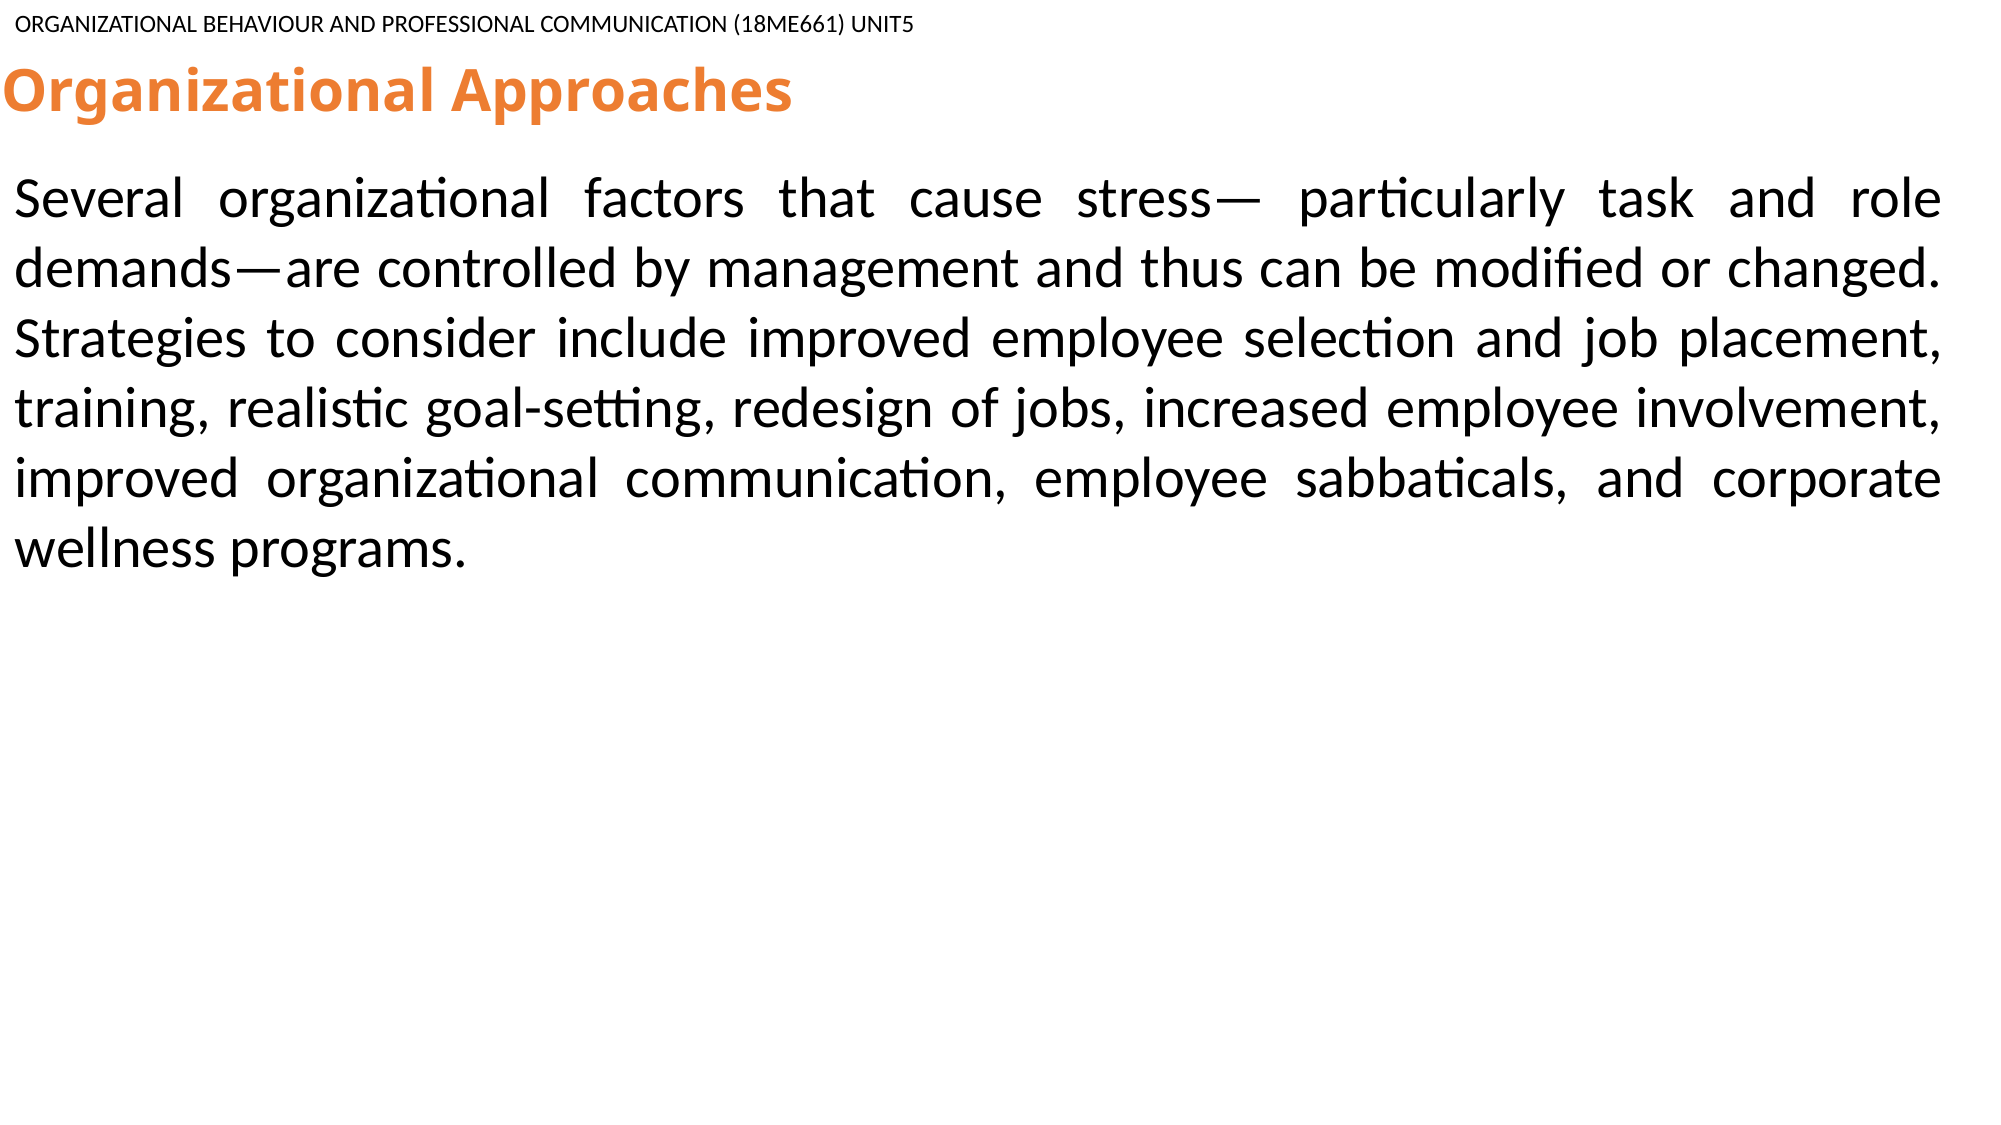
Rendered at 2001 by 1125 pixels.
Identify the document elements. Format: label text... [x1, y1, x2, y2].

text_box ORGANIZATIONAL BEHAVIOUR AND PROFESSIONAL COMMUNICATION (18ME661) UNIT5 [0, 0, 1000, 45]
text_box Several organizational factors that cause stress— particularly task and role demands—are controlled by management and thus can be modified or changed. Strategies to consider include improved employee selection and job placement, training, realistic goal-setting, redesign of jobs, increased employee involvement, improved organizational communication, employee sabbaticals, and corporate wellness programs. [0, 151, 1959, 587]
text_box Organizational Approaches [0, 45, 808, 131]
